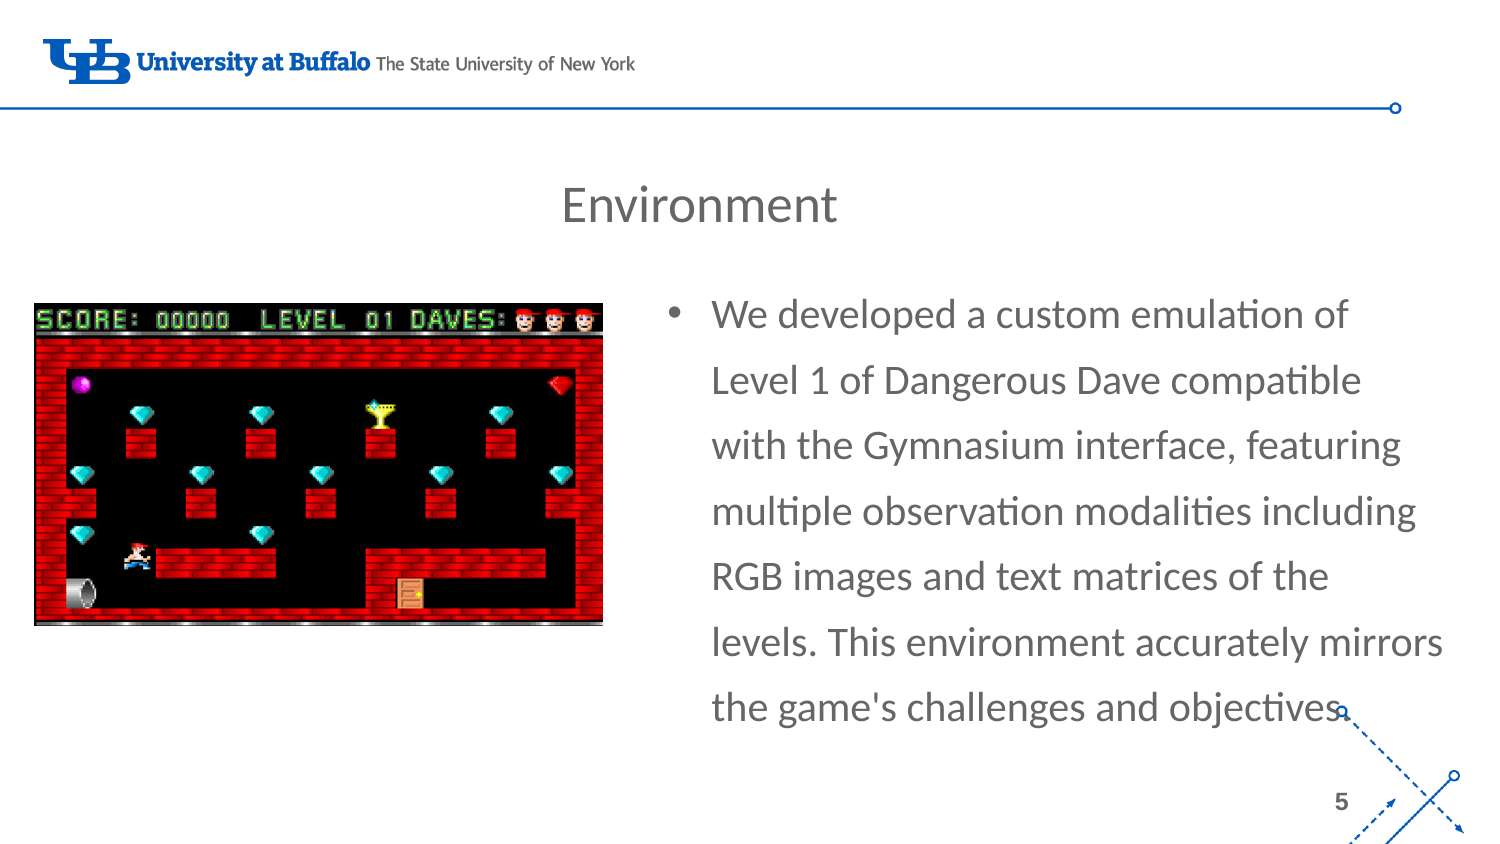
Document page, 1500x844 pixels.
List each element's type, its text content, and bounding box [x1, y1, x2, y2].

title Environment [272, 169, 1128, 242]
picture [0, 0, 1500, 844]
list We developed a custom emulation of Level 1 of Dangerous Dave compatible with the Gymnasium interface, featuring multiple observation modalities including RGB images and text matrices of the levels. This environment accurately mirrors the game's challenges and objectives. [639, 264, 1460, 753]
